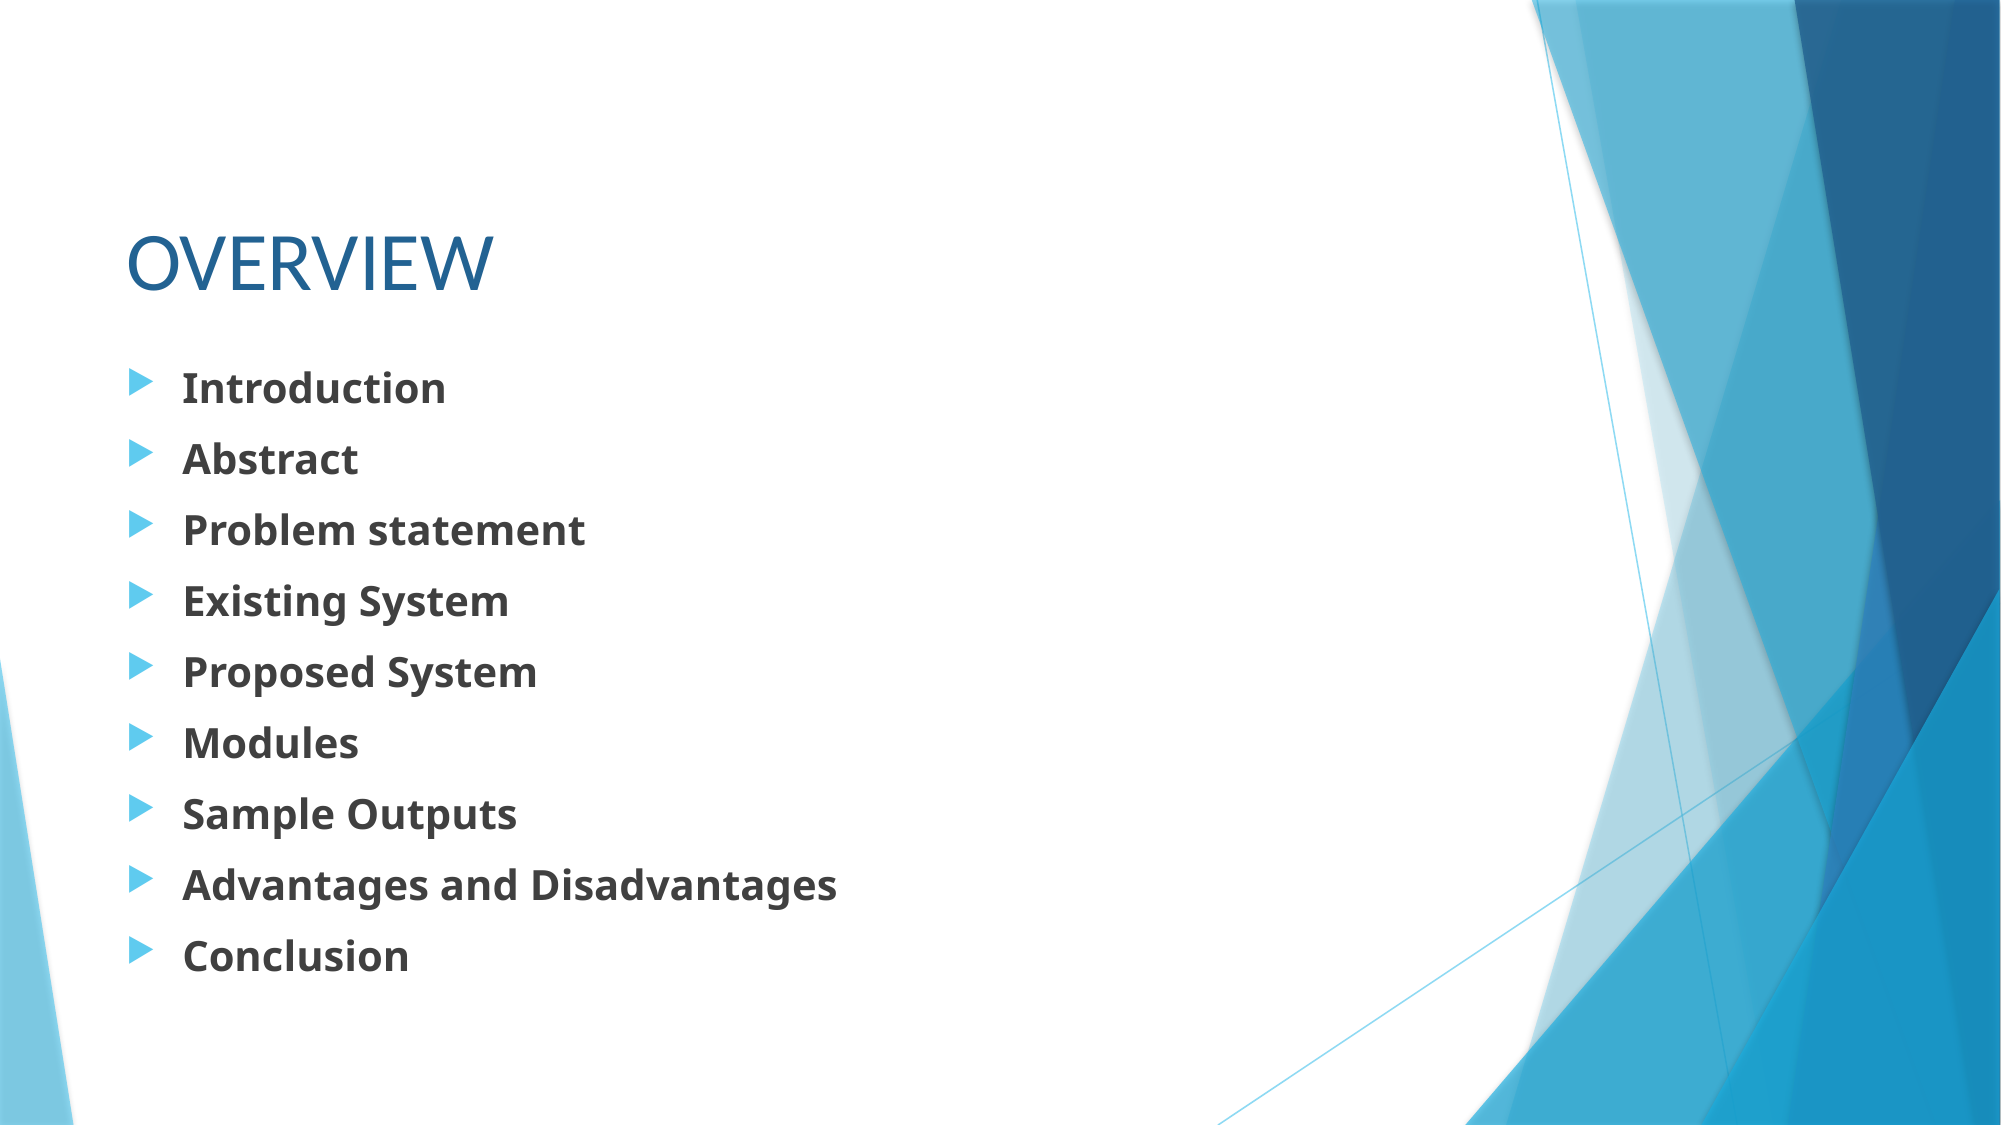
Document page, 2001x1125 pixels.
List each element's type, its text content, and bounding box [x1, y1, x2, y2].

list Introduction Abstract Problem statement Existing System Proposed System Modules Sample Outputs Advantages and Disadvantages Conclusion [111, 354, 1522, 992]
title OVERVIEW [111, 99, 1522, 317]
